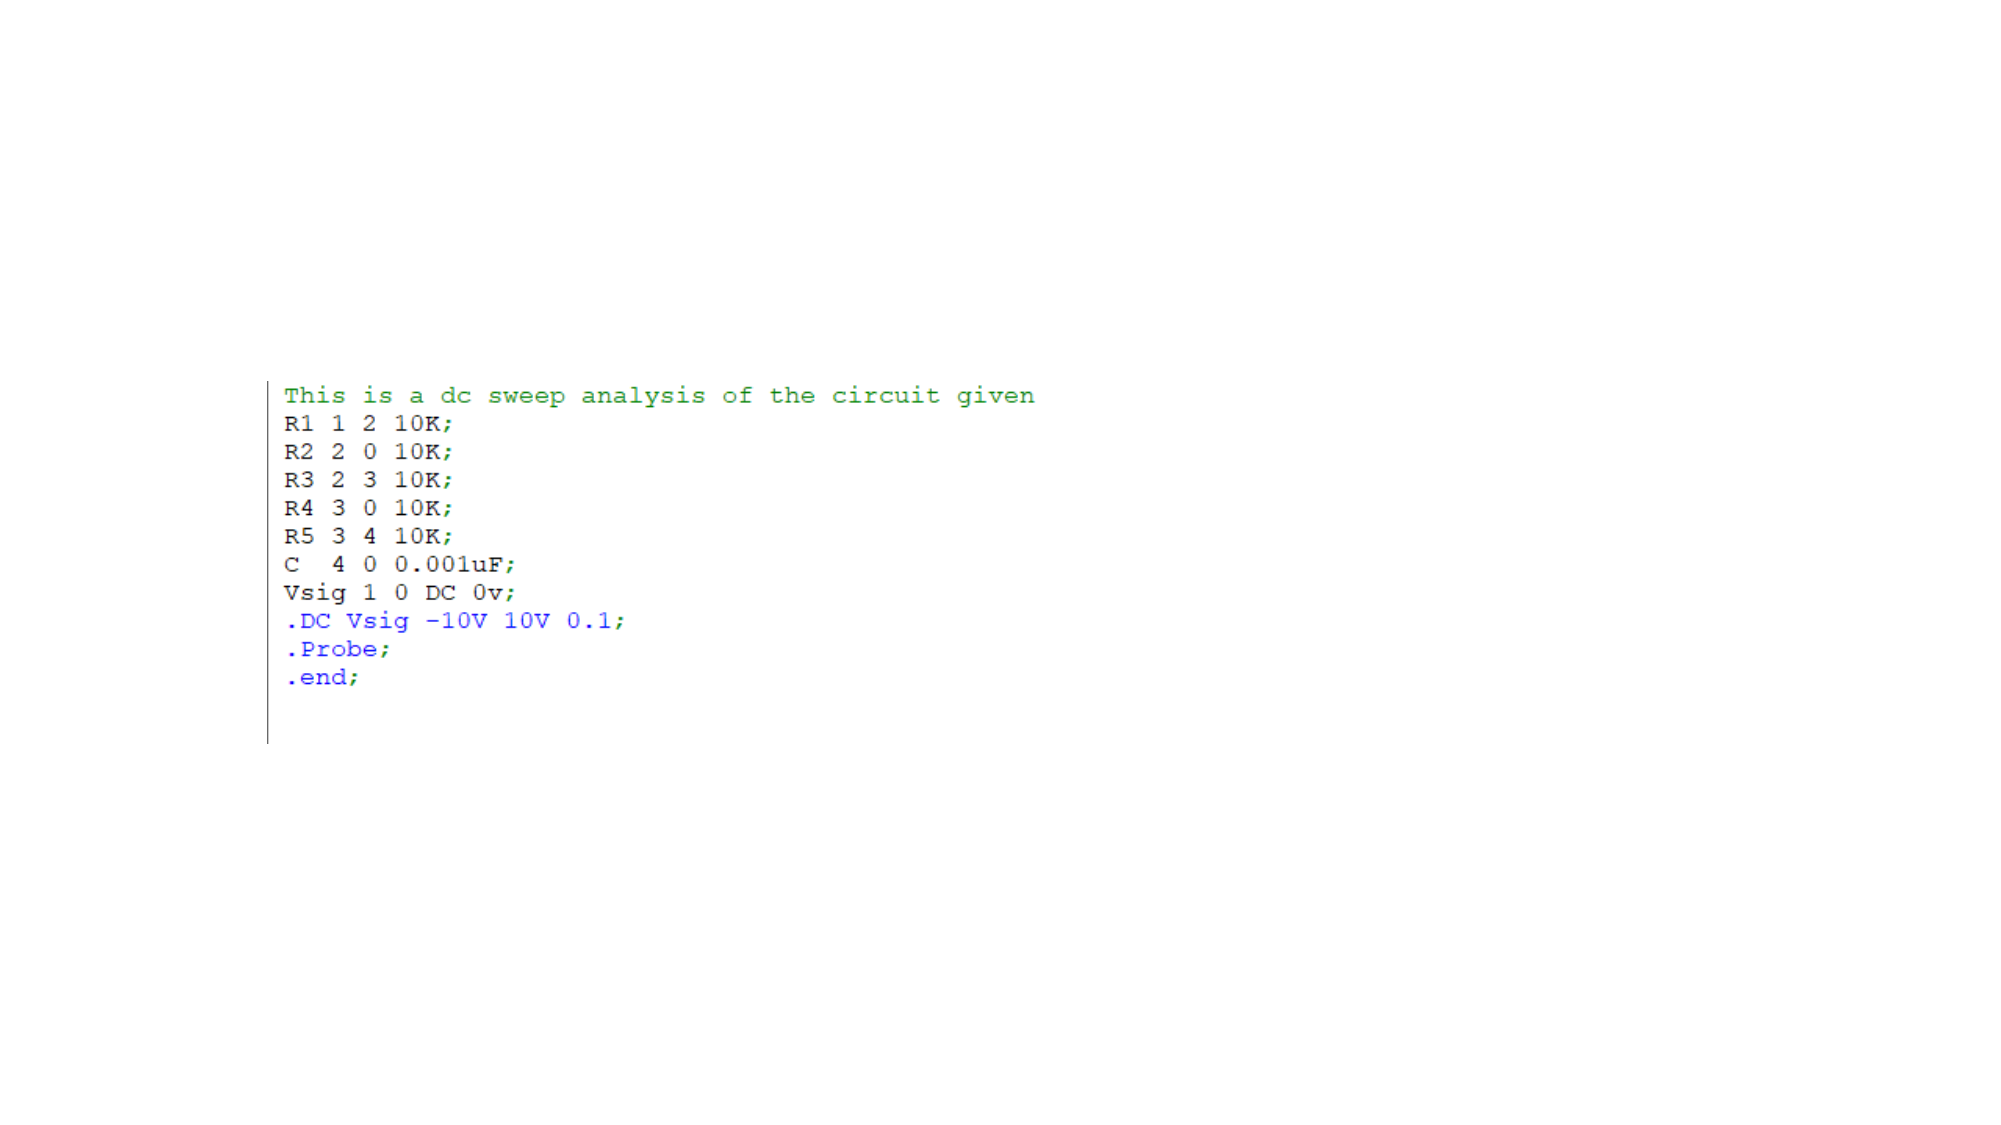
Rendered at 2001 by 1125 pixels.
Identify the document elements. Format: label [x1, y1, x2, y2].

picture [267, 381, 1733, 744]
